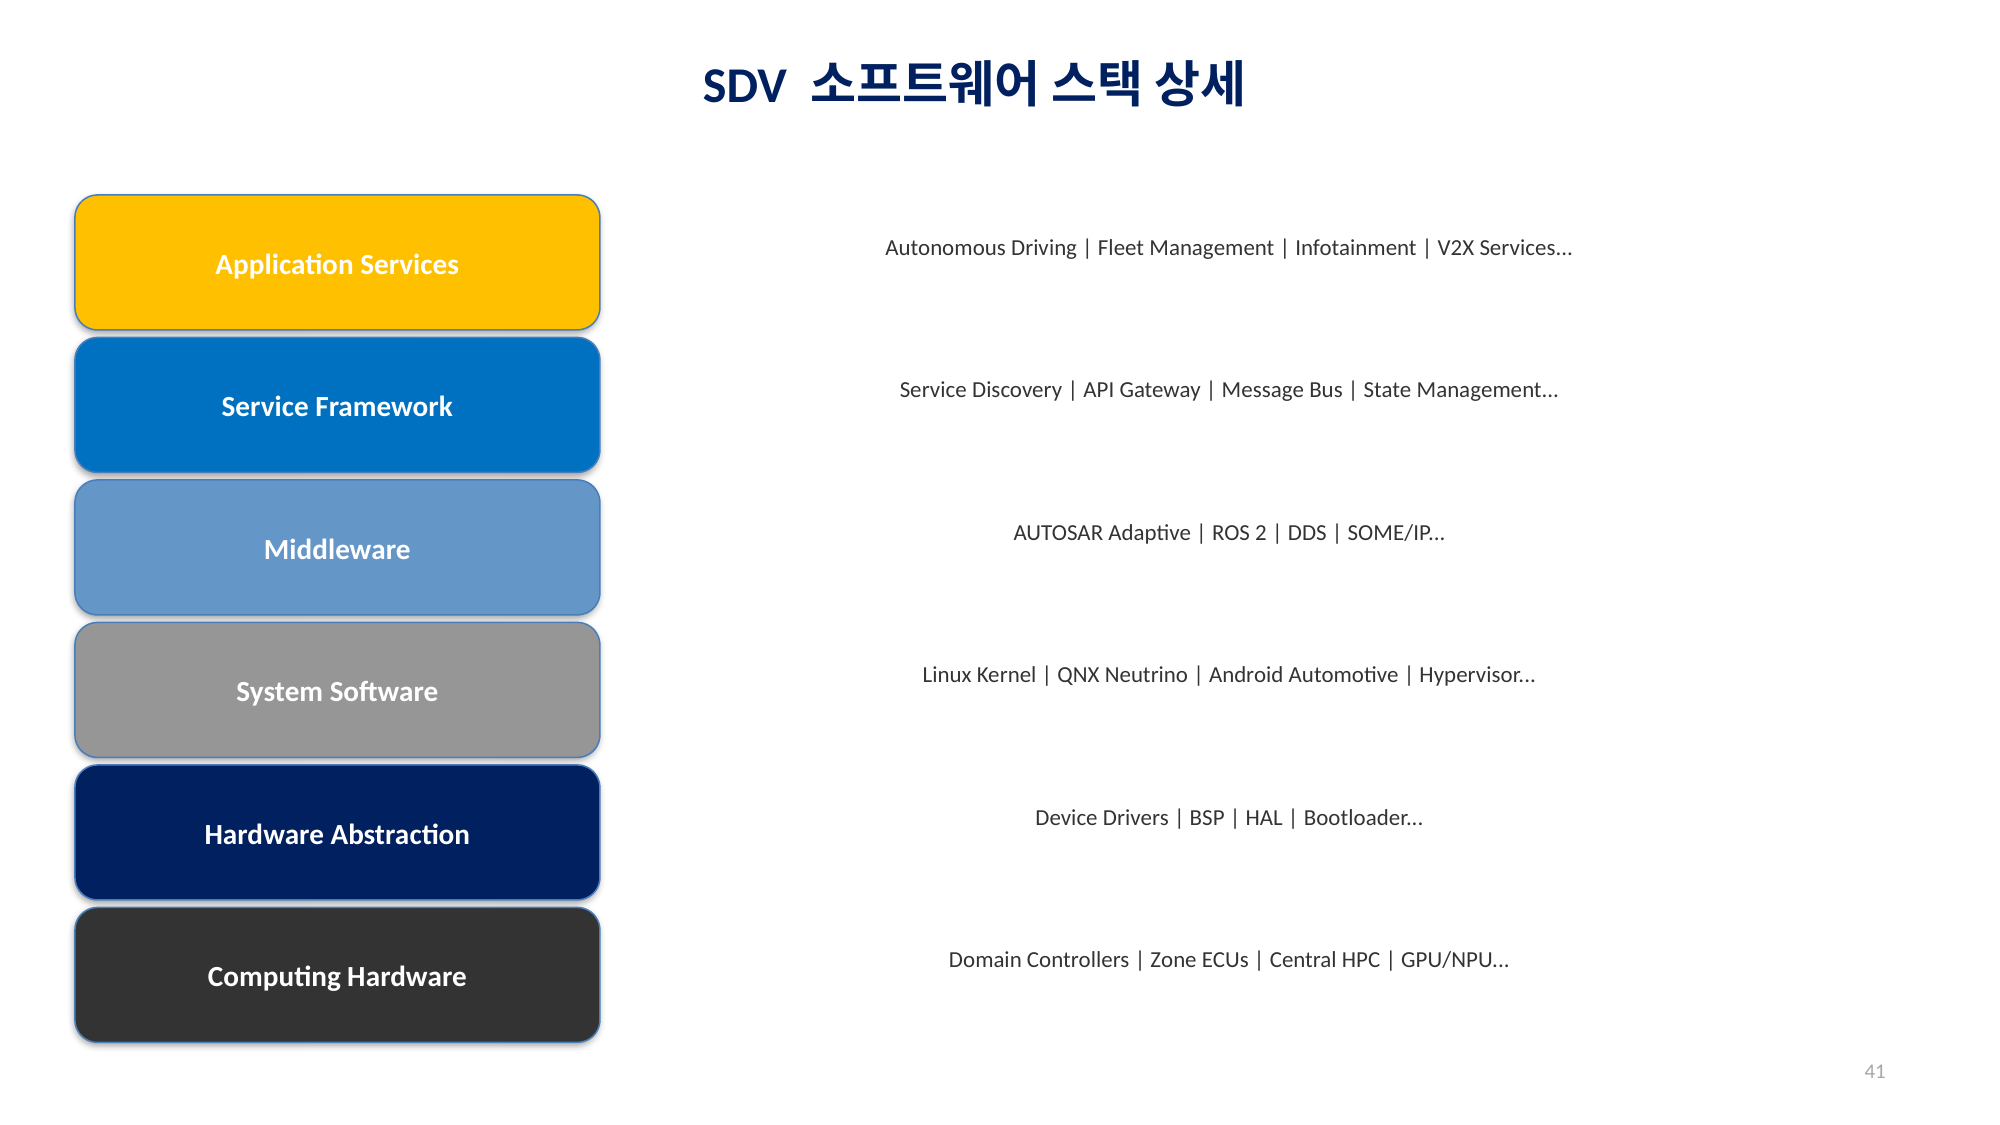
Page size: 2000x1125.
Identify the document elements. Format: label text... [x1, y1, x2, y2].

text_box SDV 소프트웨어 스택 상세 [688, 44, 1262, 120]
text_box Autonomous Driving | Fleet Management | Infotainment | V2X Services... [870, 224, 1590, 268]
text_box Service Discovery | API Gateway | Message Bus | State Management... [884, 367, 1575, 410]
text_box System Software [74, 621, 601, 759]
text_box Device Drivers | BSP | HAL | Bootloader... [1020, 795, 1440, 838]
text_box Application Services [74, 194, 601, 331]
text_box Domain Controllers | Zone ECUs | Central HPC | GPU/NPU... [934, 937, 1526, 980]
text_box Hardware Abstraction [74, 764, 601, 901]
text_box AUTOSAR Adaptive | ROS 2 | DDS | SOME/IP... [998, 510, 1462, 553]
text_box Linux Kernel | QNX Neutrino | Android Automotive | Hypervisor... [907, 652, 1552, 695]
text_box 41 [1849, 1050, 1901, 1090]
text_box Computing Hardware [74, 906, 601, 1044]
text_box Middleware [74, 479, 601, 616]
text_box Service Framework [74, 336, 601, 474]
